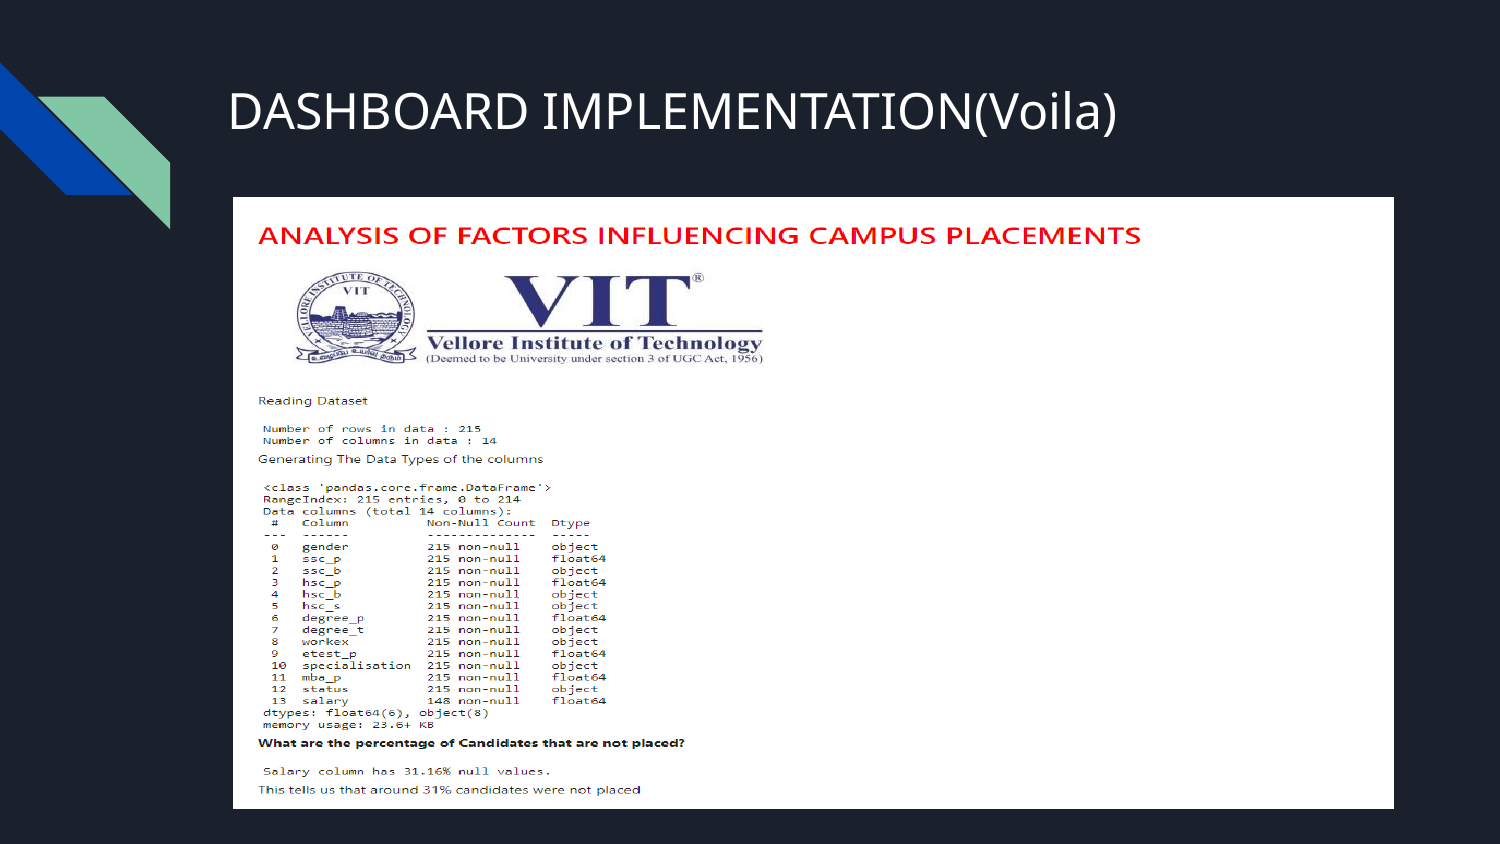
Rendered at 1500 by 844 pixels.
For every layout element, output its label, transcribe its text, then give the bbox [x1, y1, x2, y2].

title DASHBOARD IMPLEMENTATION(Voila) [212, 64, 1368, 215]
picture [233, 196, 1394, 809]
